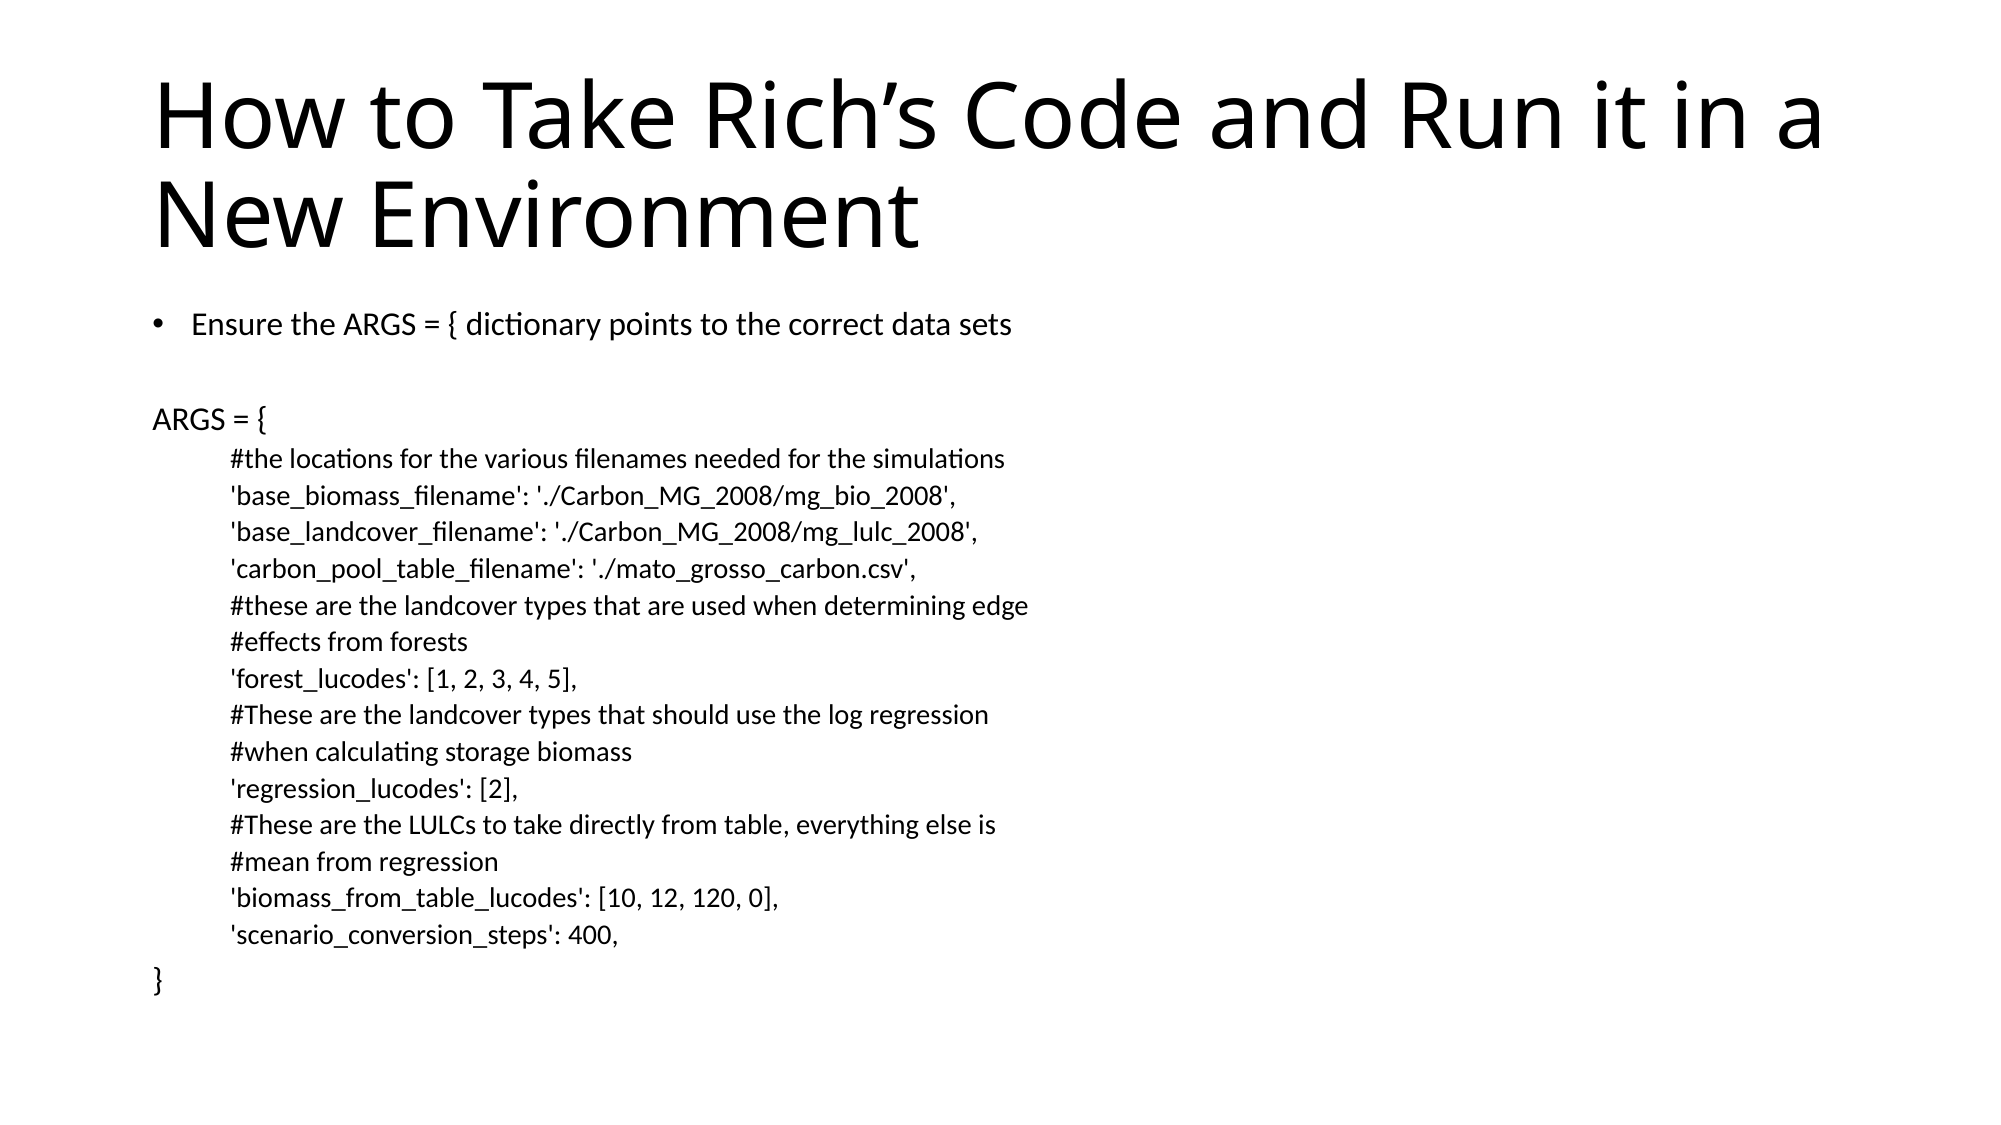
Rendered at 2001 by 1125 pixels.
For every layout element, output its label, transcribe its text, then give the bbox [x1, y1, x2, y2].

list Ensure the ARGS = { dictionary points to the correct data sets ARGS = { #the locations for the various filenames needed for the simulations 'base_biomass_filename': './Carbon_MG_2008/mg_bio_2008', 'base_landcover_filename': './Carbon_MG_2008/mg_lulc_2008', 'carbon_pool_table_filename': './mato_grosso_carbon.csv', #these are the landcover types that are used when determining edge #effects from forests 'forest_lucodes': [1, 2, 3, 4, 5], #These are the landcover types that should use the log regression #when calculating storage biomass 'regression_lucodes': [2], #These are the LULCs to take directly from table, everything else is #mean from regression 'biomass_from_table_lucodes': [10, 12, 120, 0], 'scenario_conversion_steps': 400, } [137, 299, 1863, 1014]
title How to Take Rich’s Code and Run it in a New Environment [137, 59, 1863, 278]
